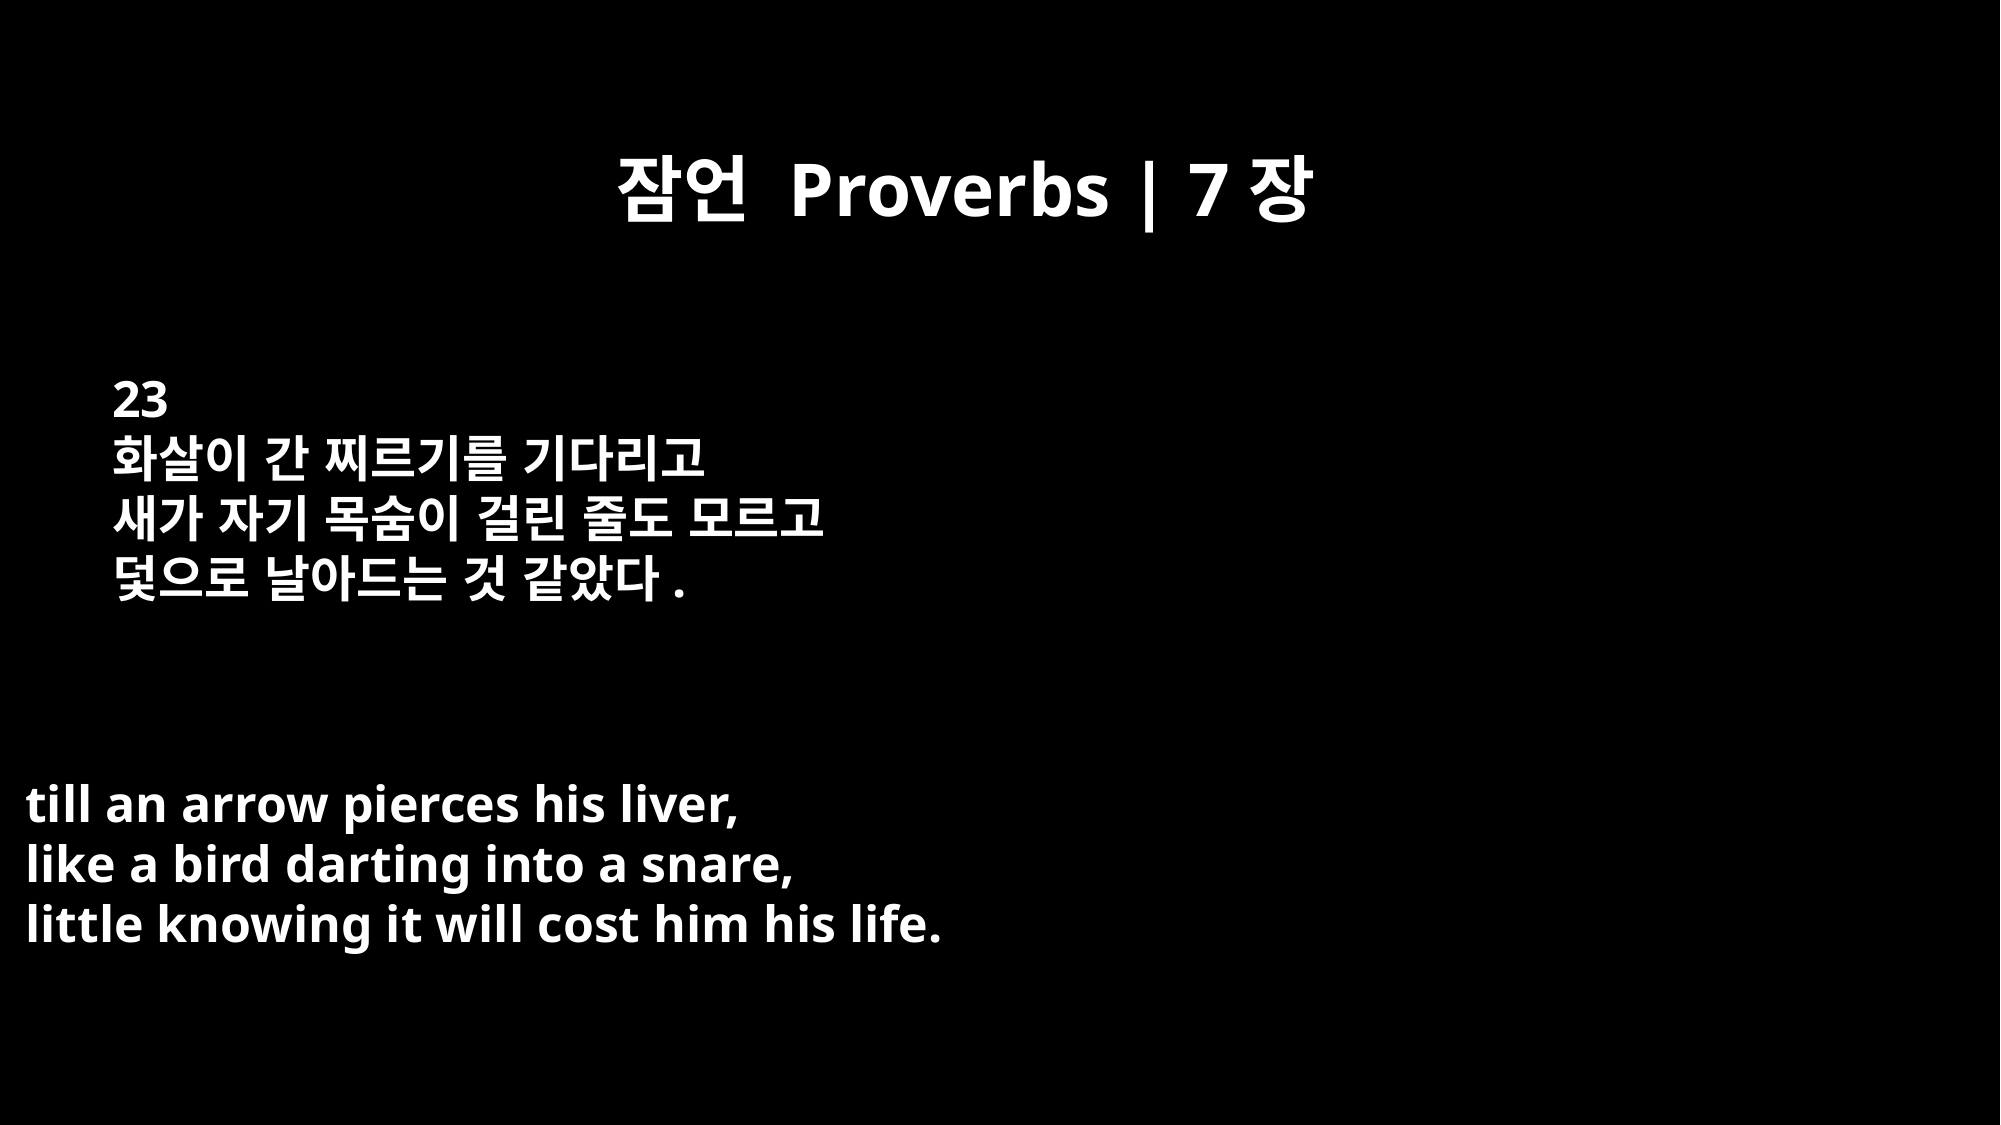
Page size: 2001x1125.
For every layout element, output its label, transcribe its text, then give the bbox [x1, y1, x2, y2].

text_box till an arrow pierces his liver, like a bird darting into a snare, little knowing it will cost him his life. [10, 764, 958, 960]
text_box 23 화살이 간 찌르기를 기다리고 새가 자기 목숨이 걸린 줄도 모르고 덫으로 날아드는 것 같았다. [97, 359, 842, 615]
text_box 잠언 Proverbs | 7장 [601, 136, 1331, 239]
